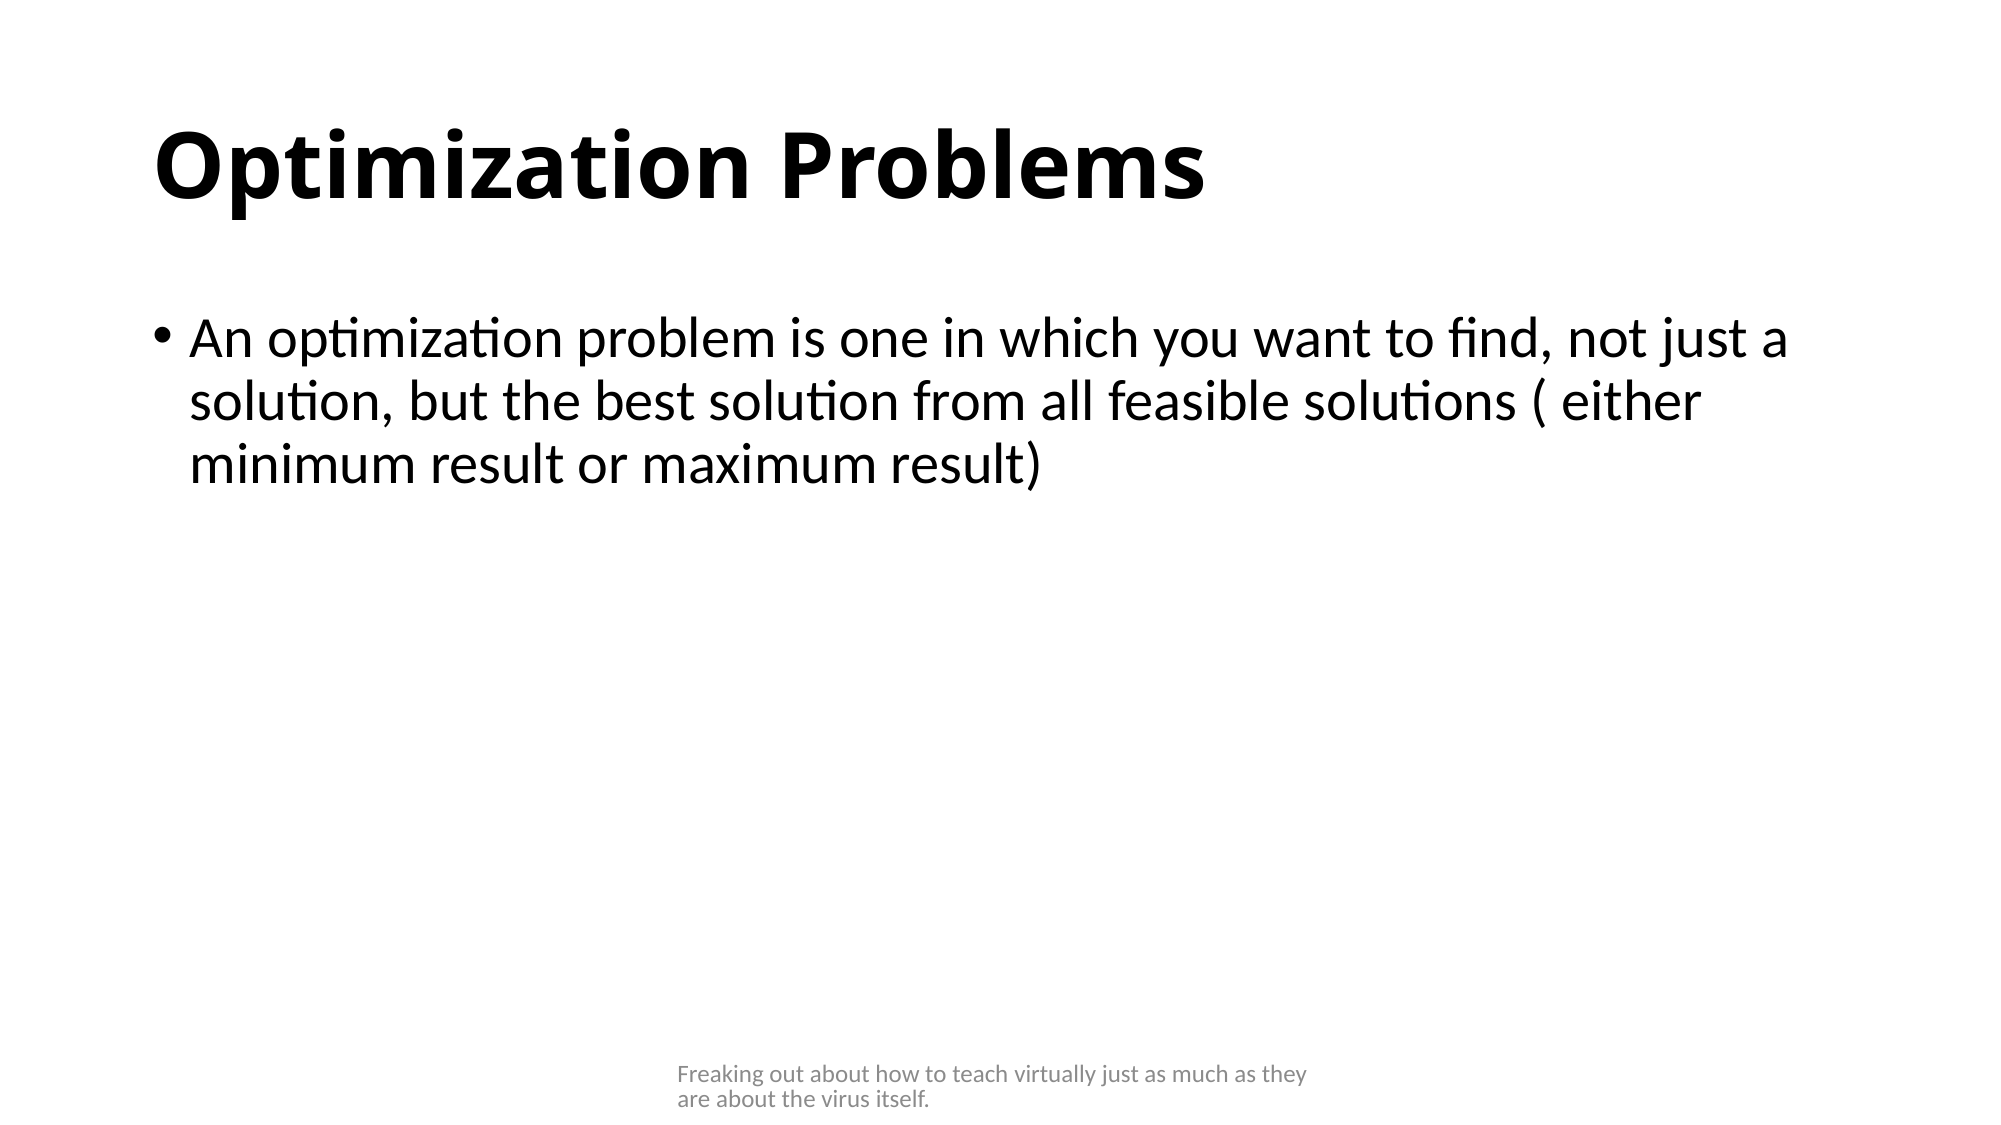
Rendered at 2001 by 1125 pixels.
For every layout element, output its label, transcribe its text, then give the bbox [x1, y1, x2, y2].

list An optimization problem is one in which you want to find, not just a solution, but the best solution from all feasible solutions ( either minimum result or maximum result) [137, 299, 1863, 1014]
footer Freaking out about how to teach virtually just as much as they are about the virus itself. [662, 1042, 1338, 1103]
title Optimization Problems [137, 59, 1863, 278]
